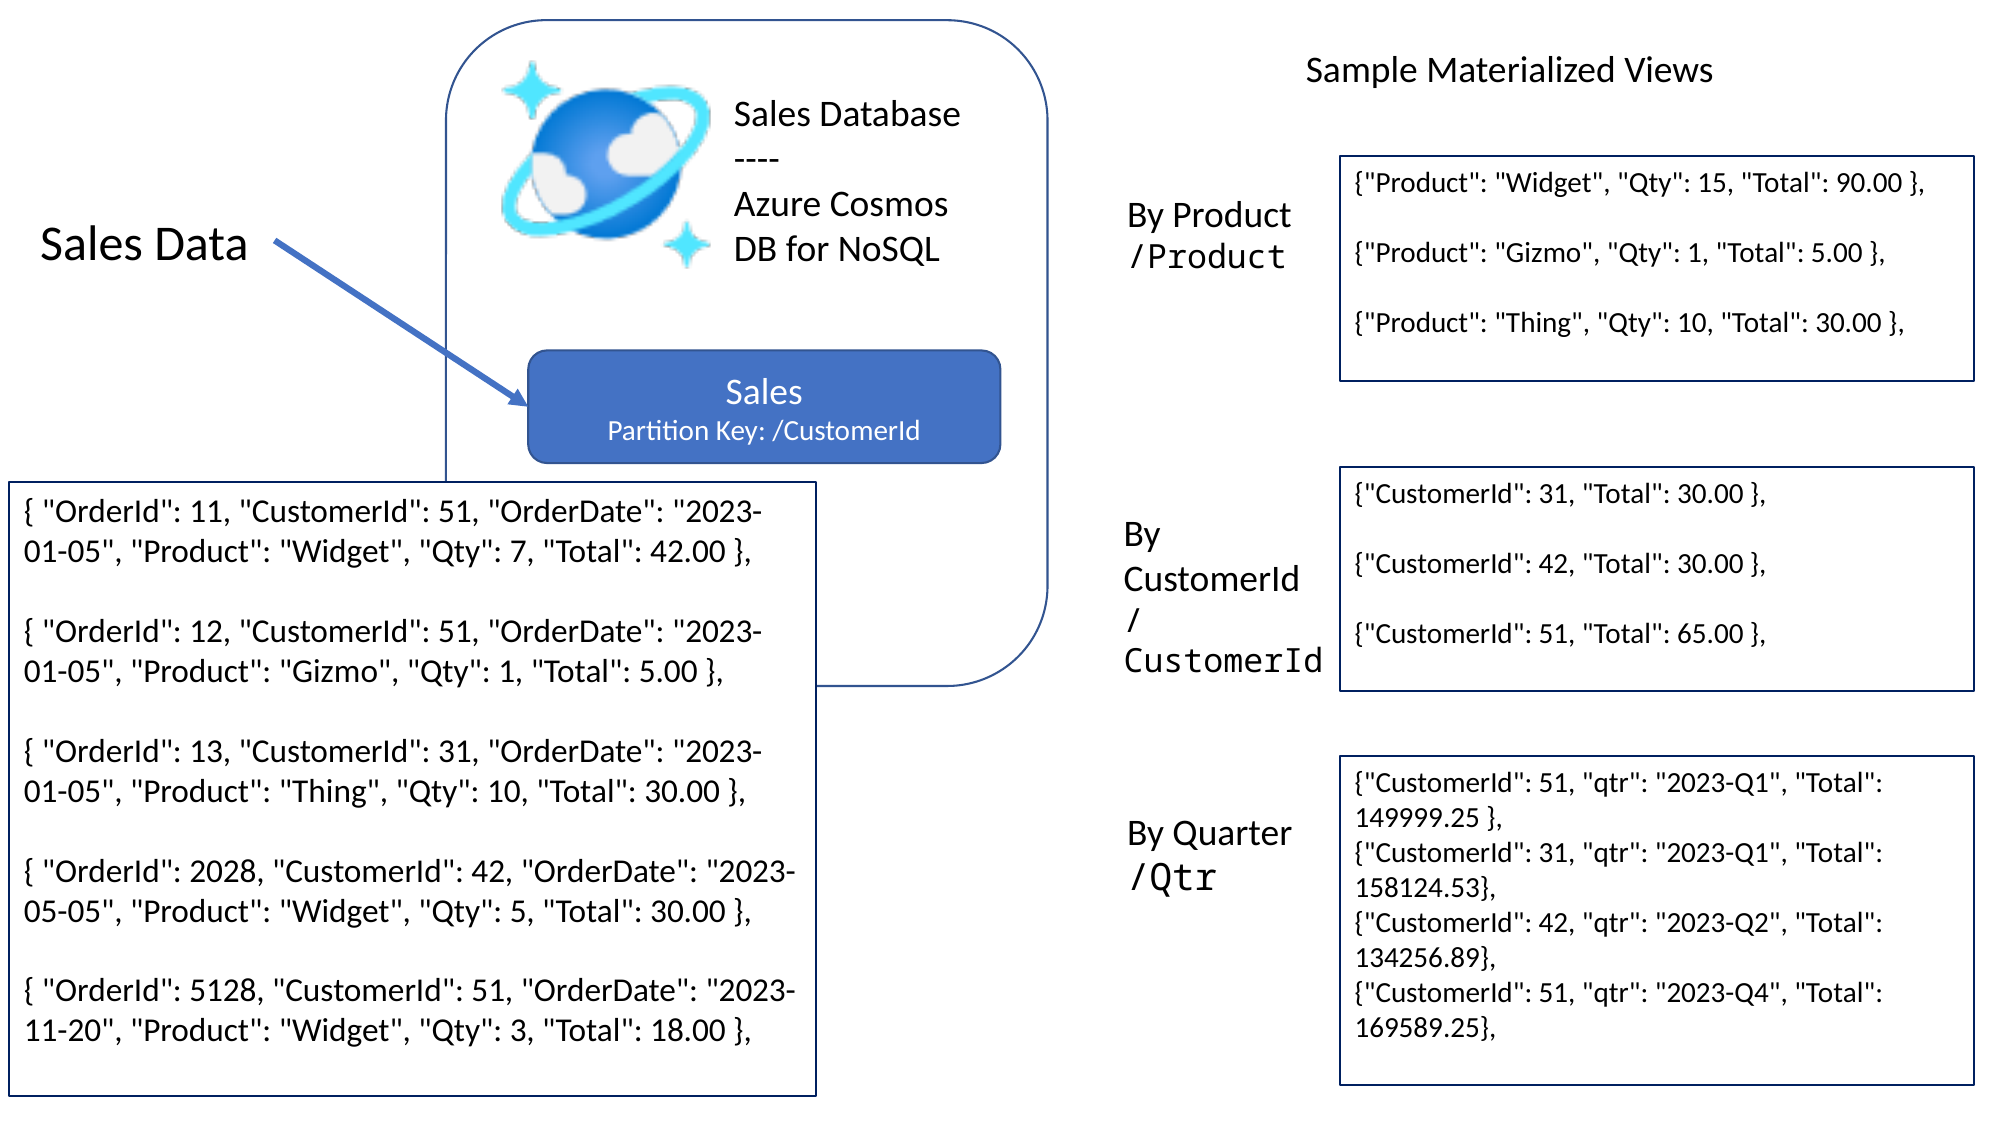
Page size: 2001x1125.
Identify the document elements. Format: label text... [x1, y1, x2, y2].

text_box Sales Partition Key: /CustomerId [527, 349, 1002, 465]
text_box {"Product": "Widget", "Qty": 15, "Total": 90.00 }, {"Product": "Gizmo", "Qty": 1, "Total": 5.00 }, {"Product": "Thing", "Qty": 10, "Total": 30.00 }, [1339, 156, 1975, 381]
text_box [274, 240, 529, 407]
text_box {"CustomerId": 51, "qtr": "2023-Q1", "Total": 149999.25 }, {"CustomerId": 31, "qtr": "2023-Q1", "Total": 158124.53}, {"CustomerId": 42, "qtr": "2023-Q2", "Total": 134256.89}, {"CustomerId": 51, "qtr": "2023-Q4", "Total": 169589.25}, [1339, 755, 1975, 1086]
text_box Sample Materialized Views [1291, 37, 1817, 97]
text_box By Quarter /Qtr [1112, 801, 1339, 906]
text_box { "OrderId": 11, "CustomerId": 51, "OrderDate": "2023-01-05", "Product": "Widget", "Qty": 7, "Total": 42.00 }, { "OrderId": 12, "CustomerId": 51, "OrderDate": "2023-01-05", "Product": "Gizmo", "Qty": 1, "Total": 5.00 }, { "OrderId": 13, "CustomerId": 31, "OrderDate": "2023-01-05", "Product": "Thing", "Qty": 10, "Total": 30.00 }, { "OrderId": 2028, "CustomerId": 42, "OrderDate": "2023-05-05", "Product": "Widget", "Qty": 5, "Total": 30.00 }, { "OrderId": 5128, "CustomerId": 51, "OrderDate": "2023-11-20", "Product": "Widget", "Qty": 3, "Total": 18.00 }, [9, 482, 817, 1096]
text_box Sales Data [25, 203, 275, 278]
text_box By CustomerId /CustomerId [1108, 501, 1339, 687]
picture [497, 56, 717, 275]
text_box {"CustomerId": 31, "Total": 30.00 }, {"CustomerId": 42, "Total": 30.00 }, {"CustomerId": 51, "Total": 65.00 }, [1339, 466, 1975, 692]
text_box Sales Database ---- Azure Cosmos DB for NoSQL [719, 81, 1000, 277]
text_box By Product /Product [1112, 182, 1321, 283]
text_box [444, 19, 1049, 688]
